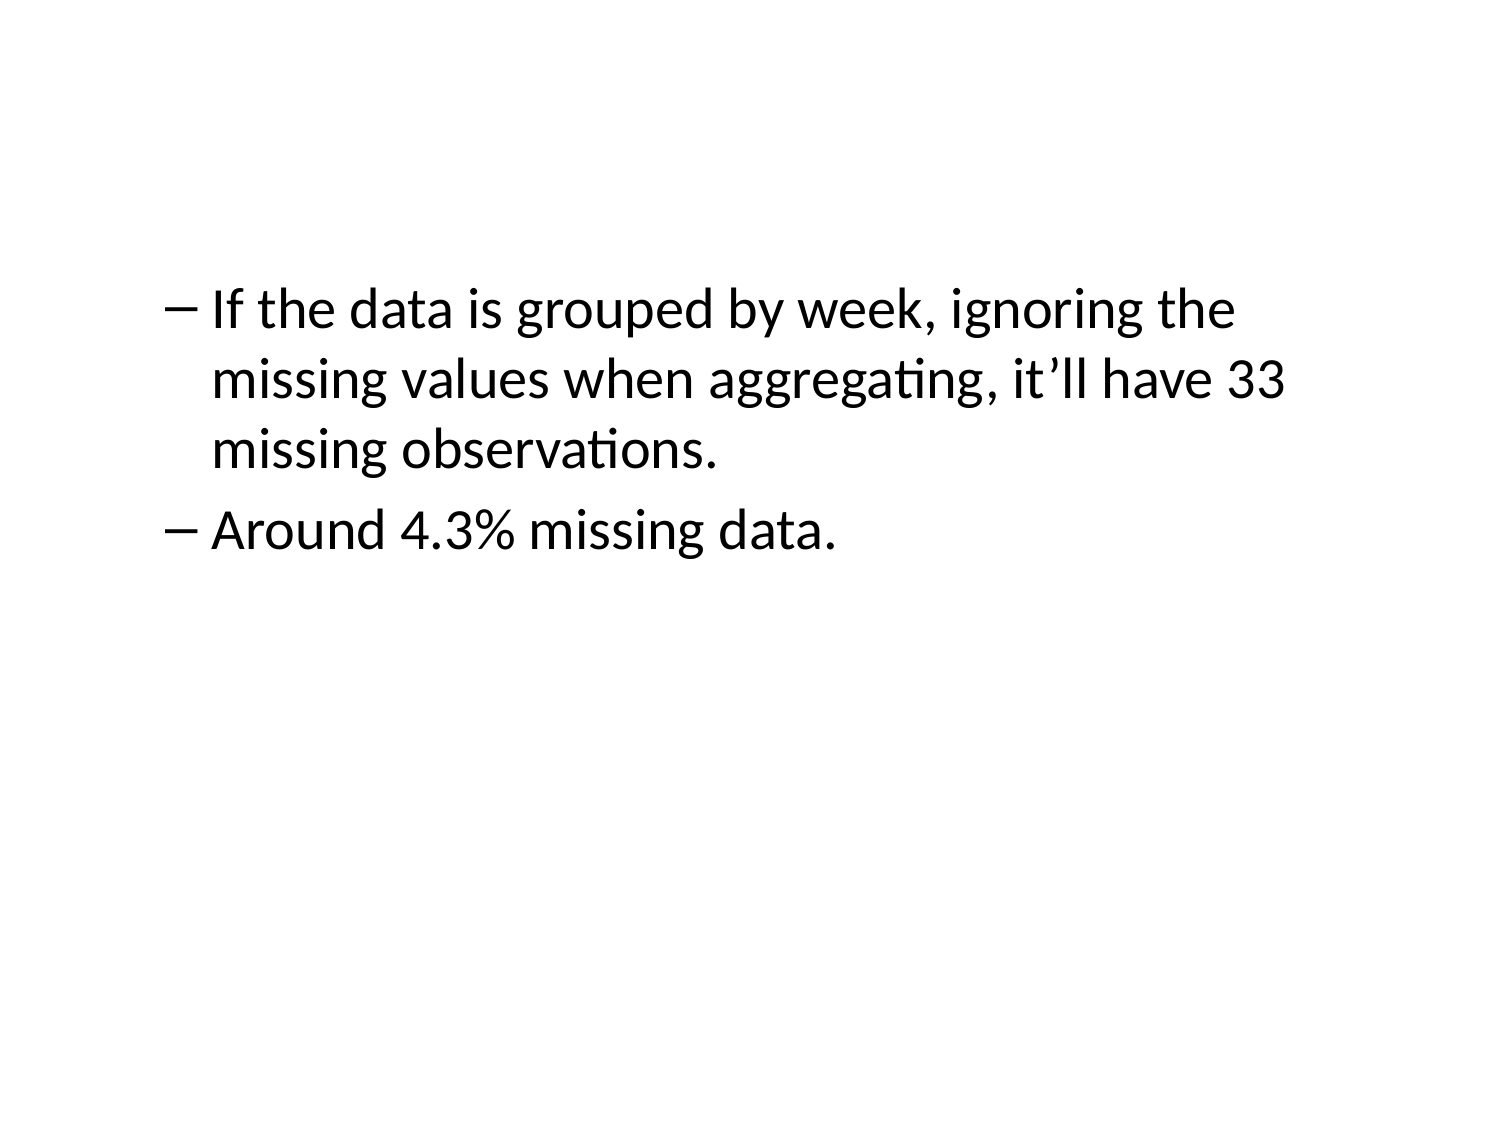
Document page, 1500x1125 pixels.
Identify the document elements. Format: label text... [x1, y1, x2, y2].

list If the data is grouped by week, ignoring the missing values when aggregating, it’ll have 33 missing observations. Around 4.3% missing data. [75, 262, 1425, 1005]
